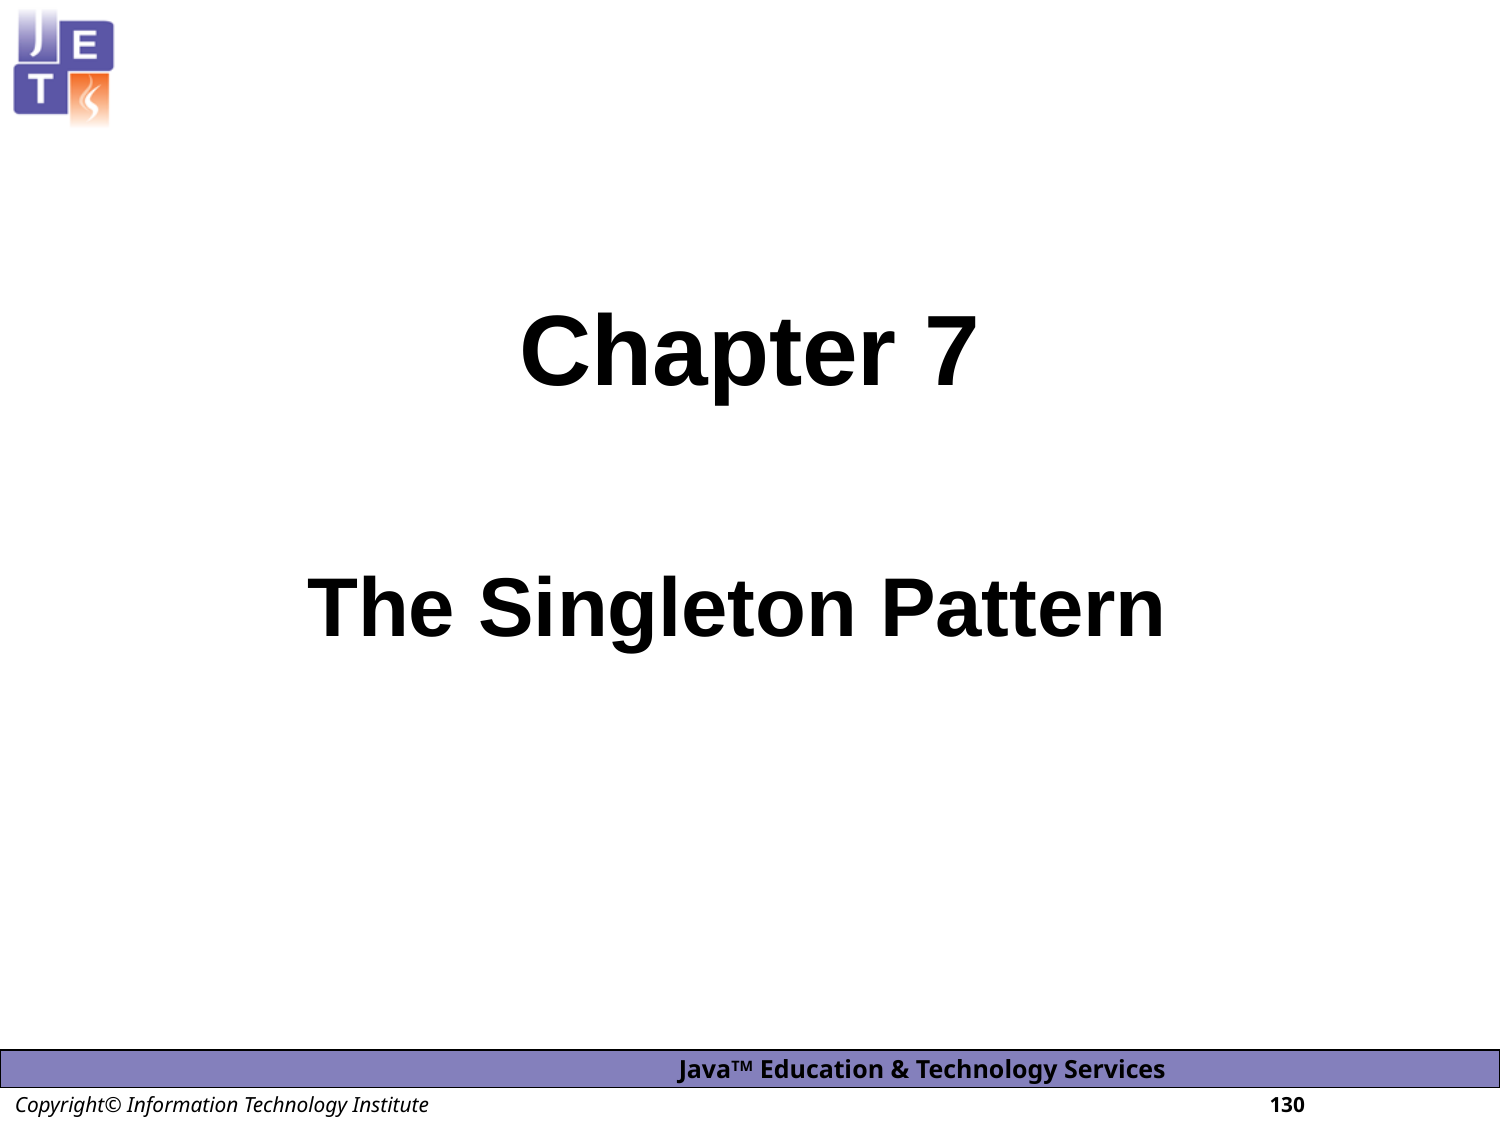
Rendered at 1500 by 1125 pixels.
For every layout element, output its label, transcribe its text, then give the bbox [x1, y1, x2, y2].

title Chapter 7 [112, 224, 1388, 467]
picture [4, 4, 120, 133]
subtitle The Singleton Pattern [212, 467, 1263, 738]
